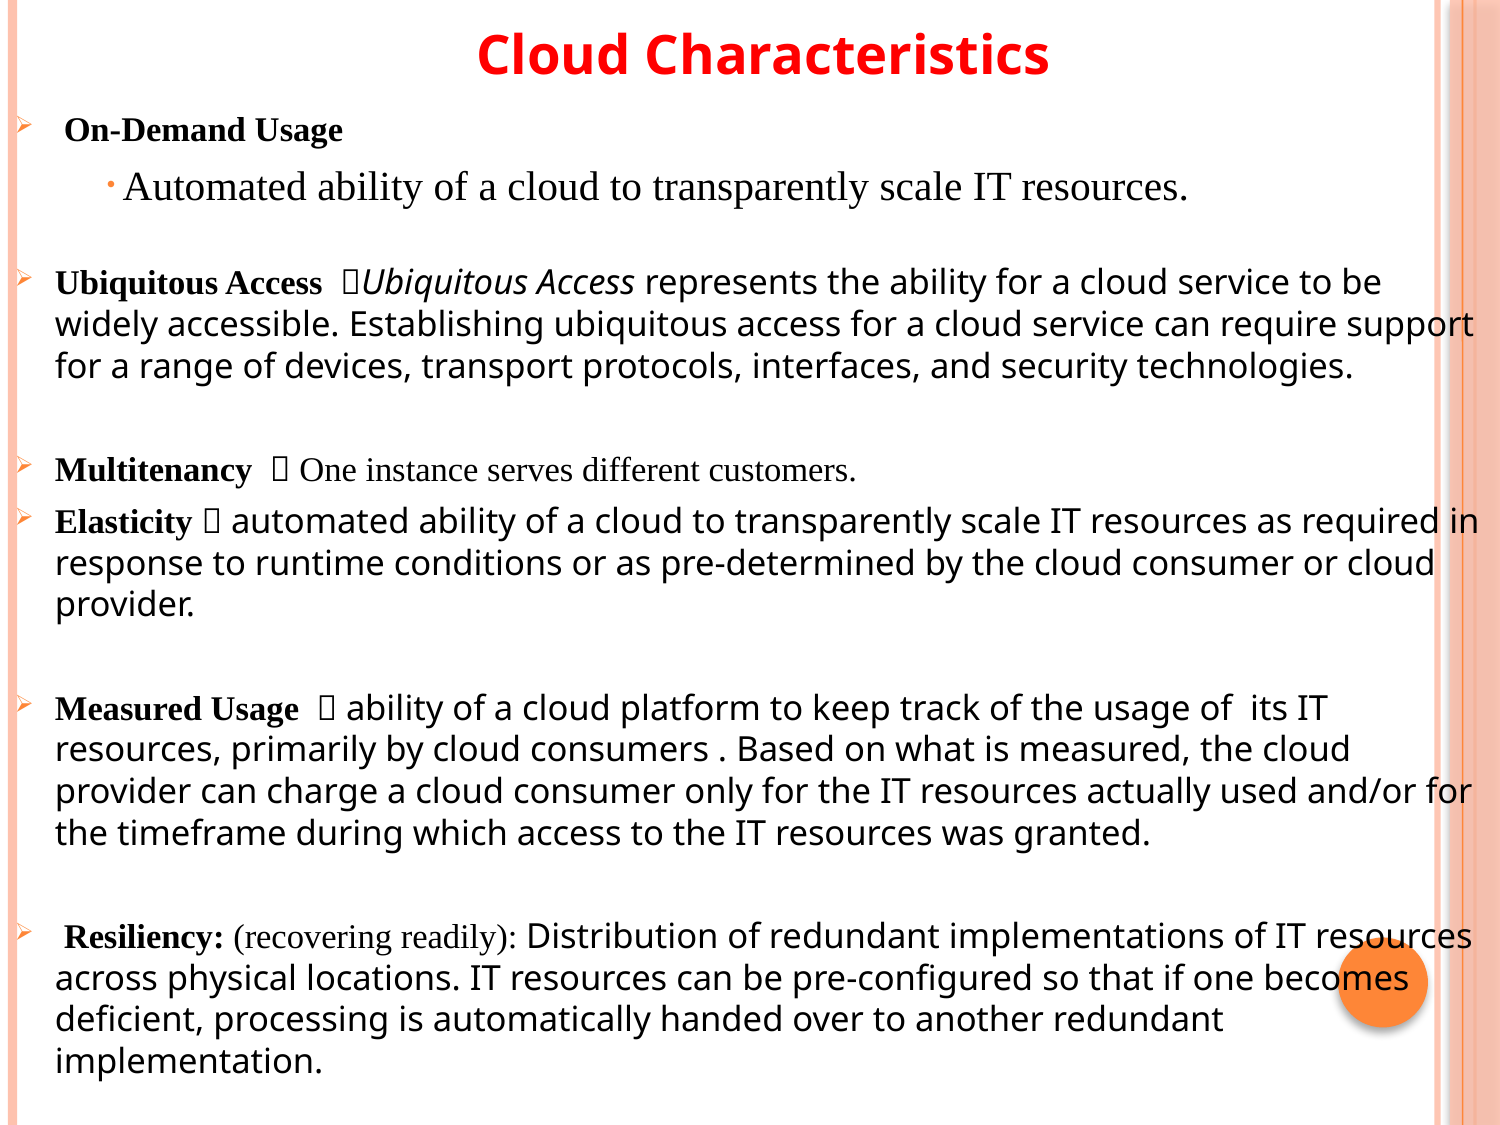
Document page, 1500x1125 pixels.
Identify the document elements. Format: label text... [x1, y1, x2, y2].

list On-Demand Usage Automated ability of a cloud to transparently scale IT resources. Ubiquitous Access Ubiquitous Access represents the ability for a cloud service to be widely accessible. Establishing ubiquitous access for a cloud service can require support for a range of devices, transport protocols, interfaces, and security technologies. Multitenancy  One instance serves different customers. Elasticity  automated ability of a cloud to transparently scale IT resources as required in response to runtime conditions or as pre-determined by the cloud consumer or cloud provider. Measured Usage  ability of a cloud platform to keep track of the usage of its IT resources, primarily by cloud consumers . Based on what is measured, the cloud provider can charge a cloud consumer only for the IT resources actually used and/or for the timeframe during which access to the IT resources was granted. Resiliency: (recovering readily): Distribution of redundant implementations of IT resources across physical locations. IT resources can be pre-configured so that if one becomes deficient, processing is automatically handed over to another redundant implementation. [0, 99, 1500, 1125]
title Cloud Characteristics [125, 12, 1350, 93]
